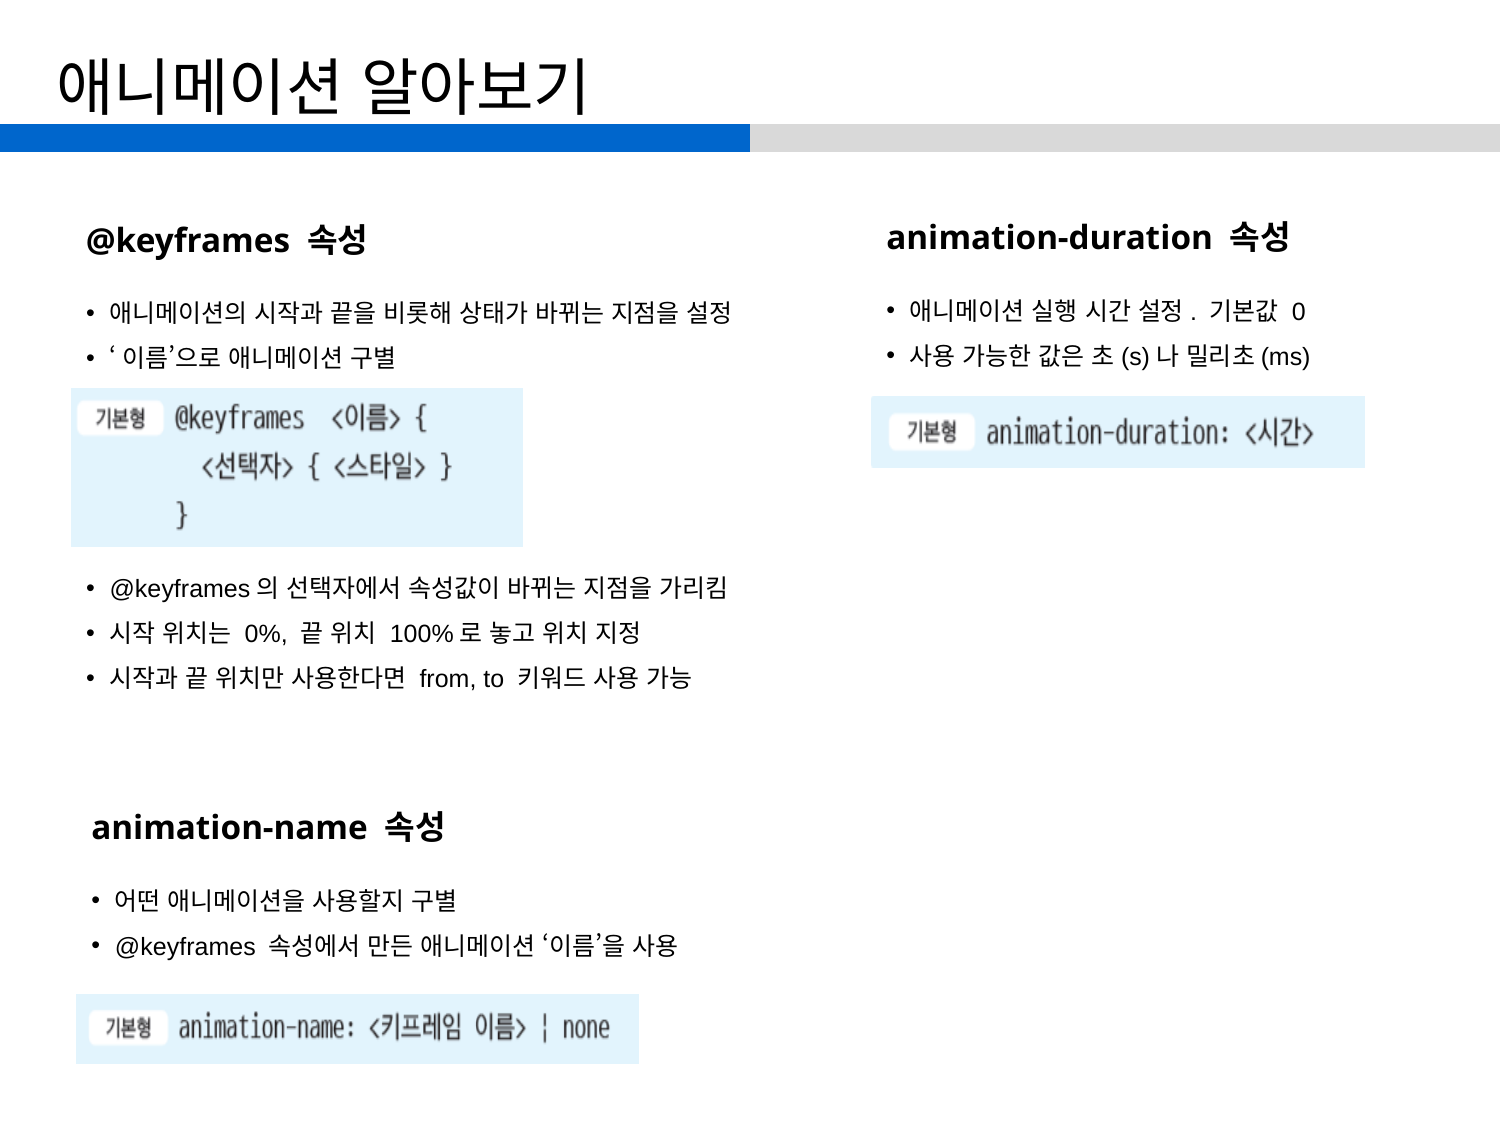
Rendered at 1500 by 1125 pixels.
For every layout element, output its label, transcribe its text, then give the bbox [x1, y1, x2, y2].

text_box 어떤 애니메이션을 사용할지 구별 @keyframes 속성에서 만든 애니메이션 ‘이름’을 사용 [76, 863, 815, 968]
text_box animation-name 속성 [76, 799, 645, 854]
text_box @keyframes의 선택자에서 속성값이 바뀌는 지점을 가리킴 시작 위치는 0%, 끝 위치 100%로 놓고 위치 지정 시작과 끝 위치만 사용한다면 from, to 키워드 사용 가능 [71, 550, 1093, 700]
title 애니메이션 알아보기 [41, 42, 1459, 128]
text_box 애니메이션의 시작과 끝을 비롯해 상태가 바뀌는 지점을 설정 ‘이름’으로 애니메이션 구별 [71, 275, 975, 381]
text_box 애니메이션 실행 시간 설정. 기본값 0 사용 가능한 값은 초(s)나 밀리초(ms) [871, 272, 1500, 378]
picture [70, 387, 524, 547]
text_box @keyframes 속성 [71, 211, 639, 267]
picture [871, 396, 1365, 469]
picture [76, 994, 640, 1064]
text_box animation-duration 속성 [871, 208, 1440, 264]
